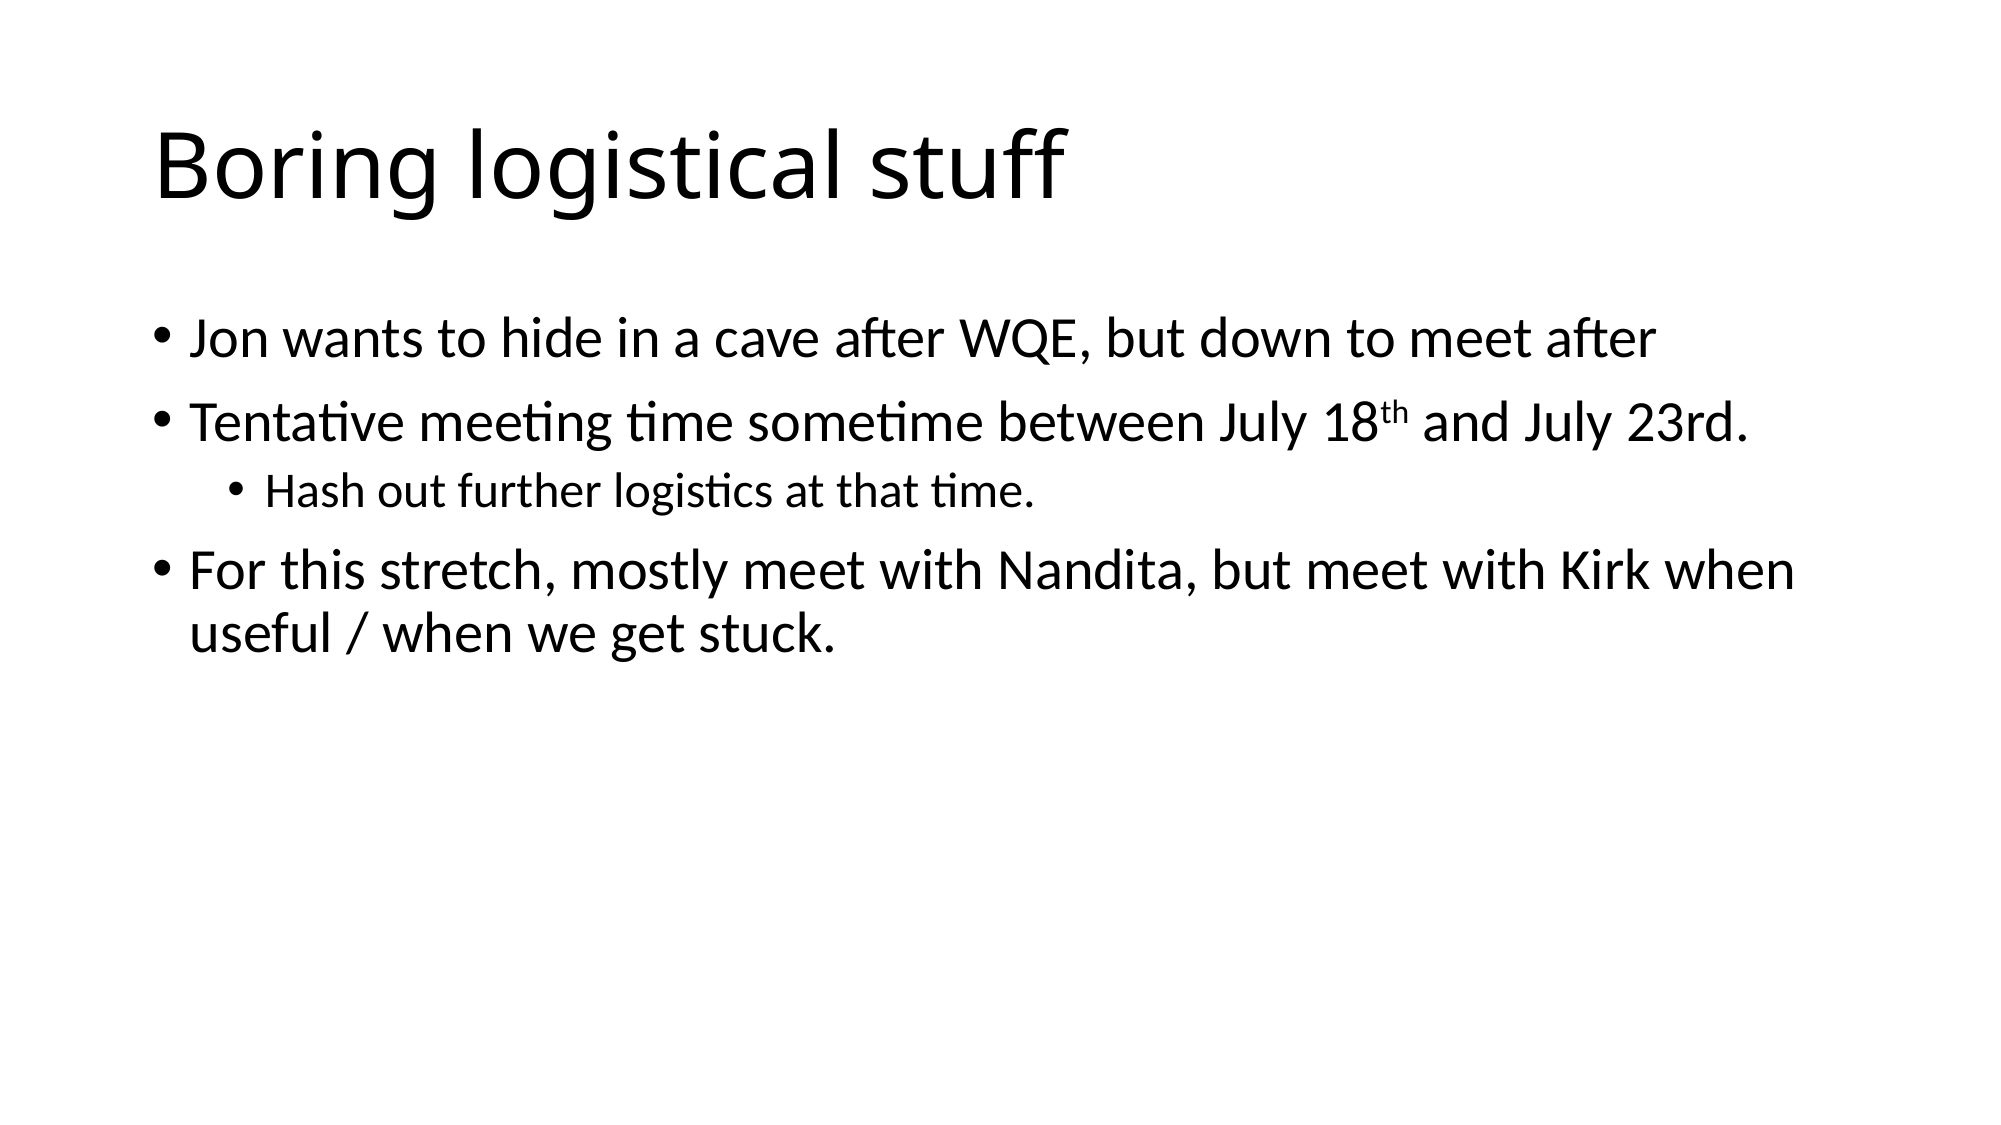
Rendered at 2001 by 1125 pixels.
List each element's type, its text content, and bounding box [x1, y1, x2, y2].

title Boring logistical stuff [137, 59, 1863, 278]
list Jon wants to hide in a cave after WQE, but down to meet after Tentative meeting time sometime between July 18th and July 23rd. Hash out further logistics at that time. For this stretch, mostly meet with Nandita, but meet with Kirk when useful / when we get stuck. [137, 299, 1863, 1014]
